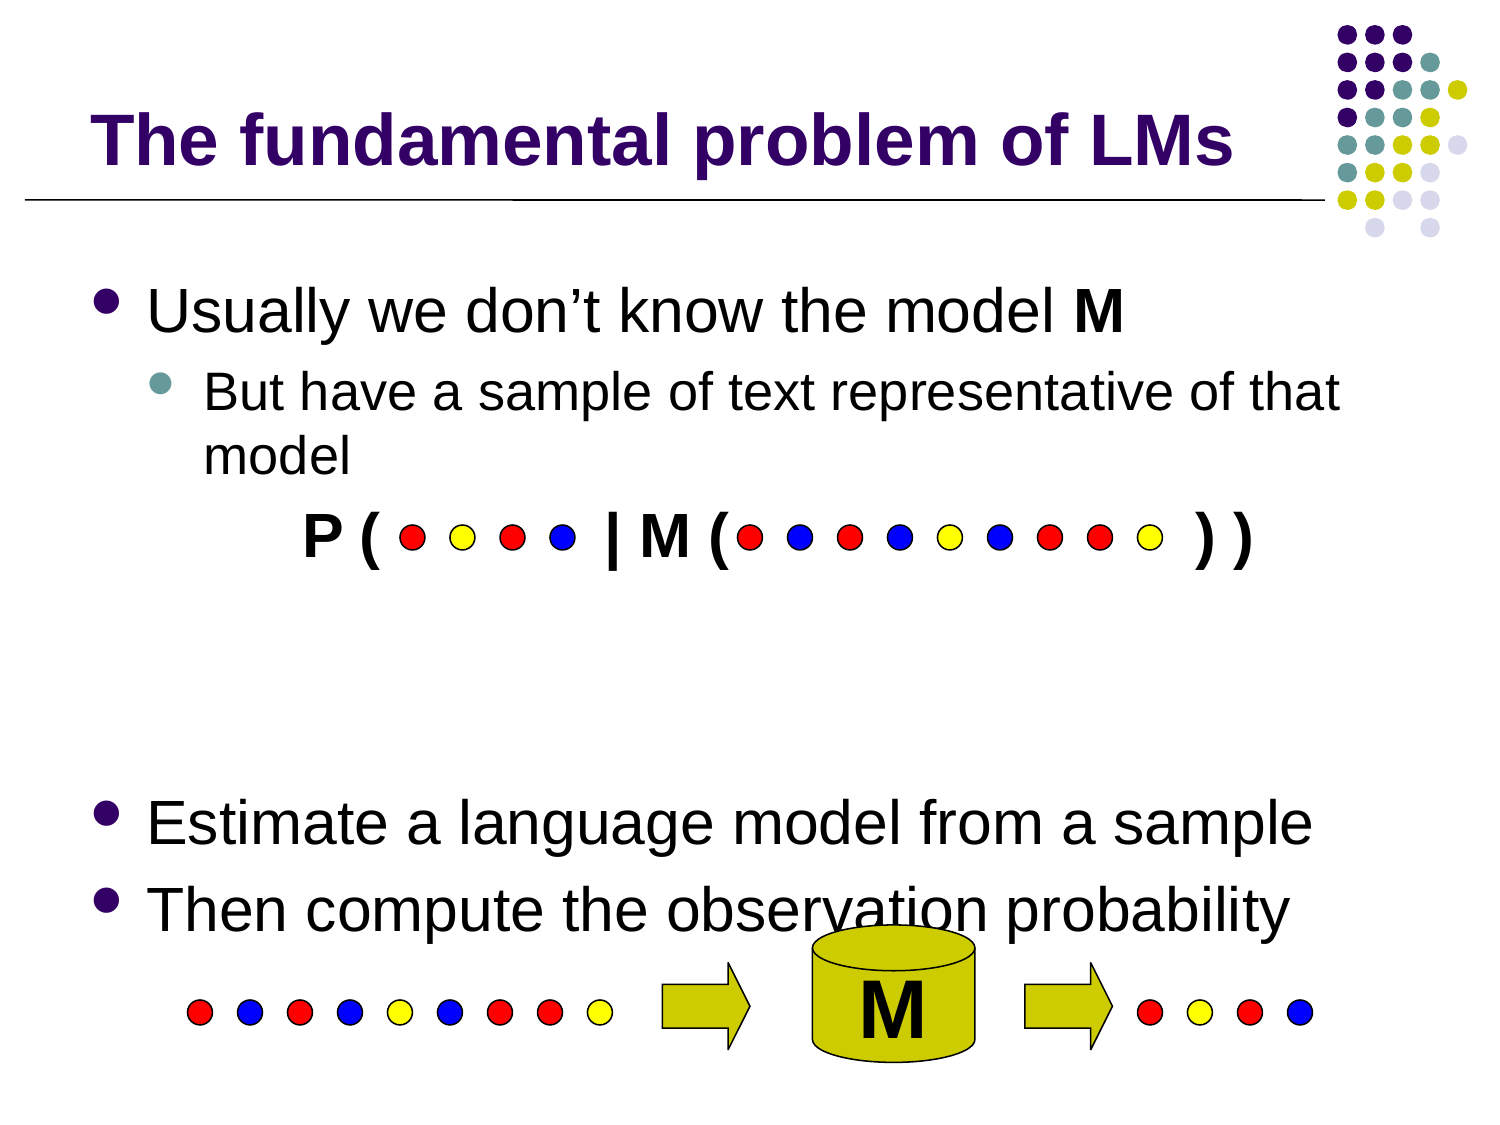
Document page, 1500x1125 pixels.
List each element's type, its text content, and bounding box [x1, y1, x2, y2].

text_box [287, 487, 1351, 576]
title The fundamental problem of LMs [75, 37, 1288, 188]
list Usually we don’t know the model M But have a sample of text representative of that model Estimate a language model from a sample Then compute the observation probability [75, 262, 1425, 1063]
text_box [187, 924, 1313, 1063]
